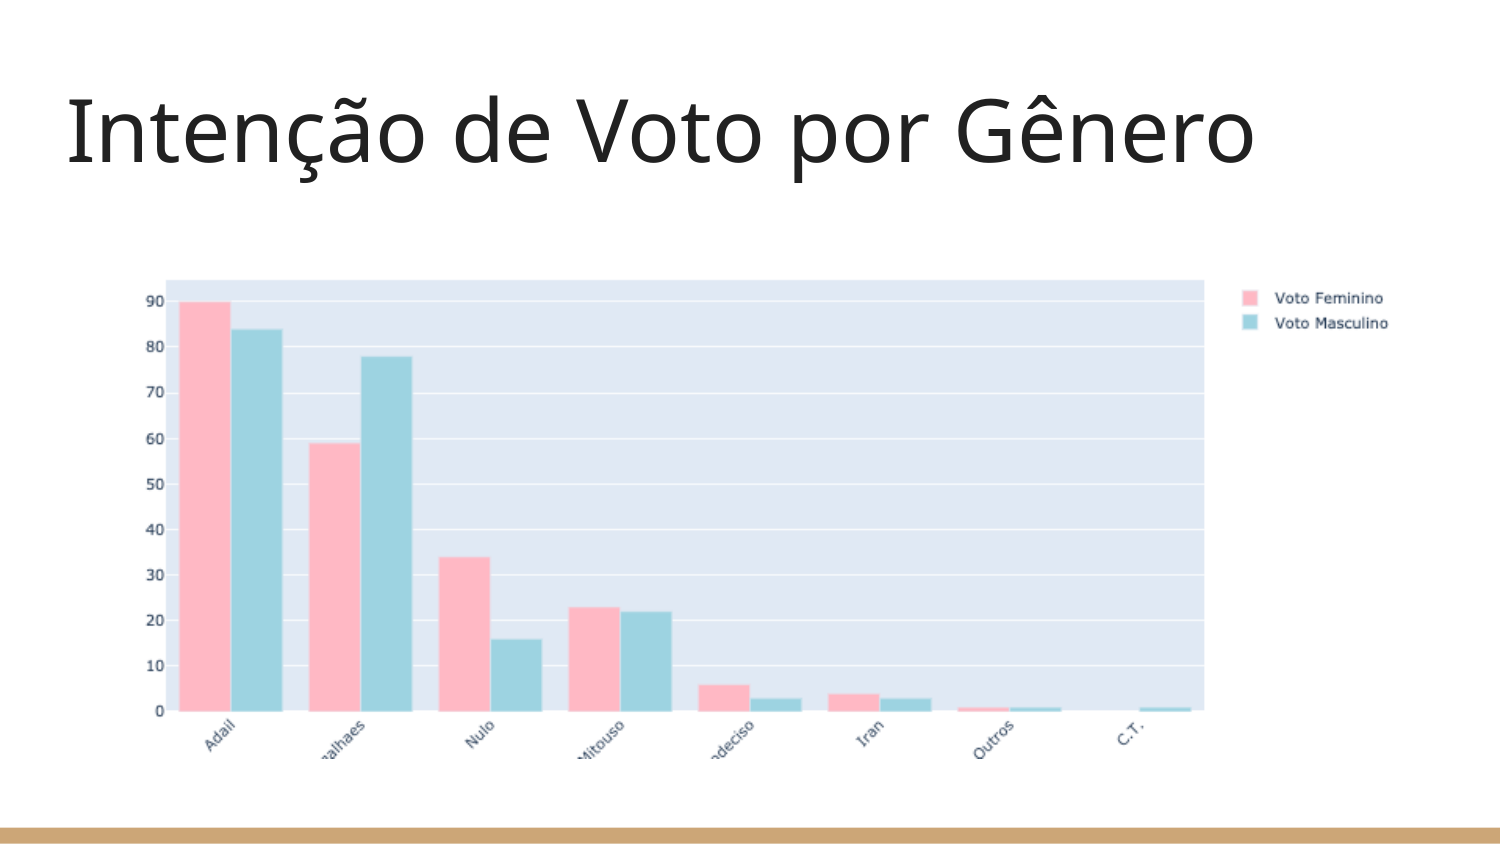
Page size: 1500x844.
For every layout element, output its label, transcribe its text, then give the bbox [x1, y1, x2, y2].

picture [99, 224, 1401, 760]
title Intenção de Voto por Gênero [51, 51, 1449, 189]
